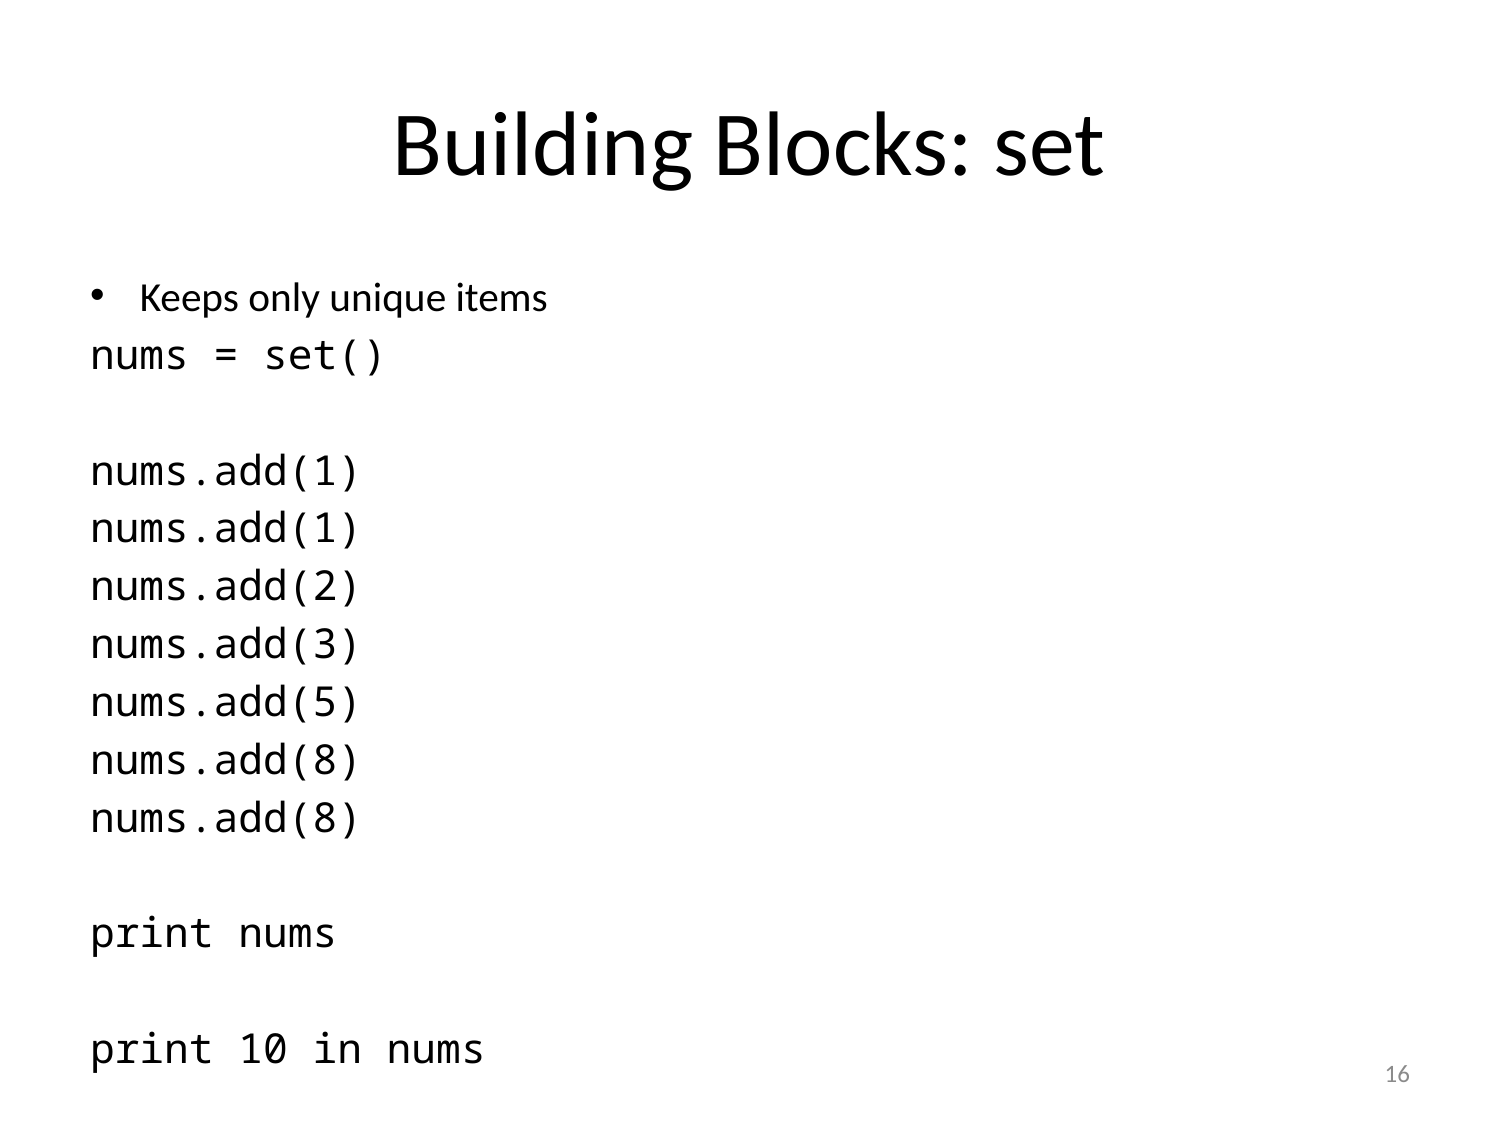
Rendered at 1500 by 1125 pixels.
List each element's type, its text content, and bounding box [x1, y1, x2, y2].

slide_number 16 [1074, 1042, 1425, 1103]
list Keeps only unique items nums = set() nums.add(1) nums.add(1) nums.add(2) nums.add(3) nums.add(5) nums.add(8) nums.add(8) print nums print 10 in nums [75, 262, 1463, 1088]
title Building Blocks: set [75, 45, 1425, 233]
